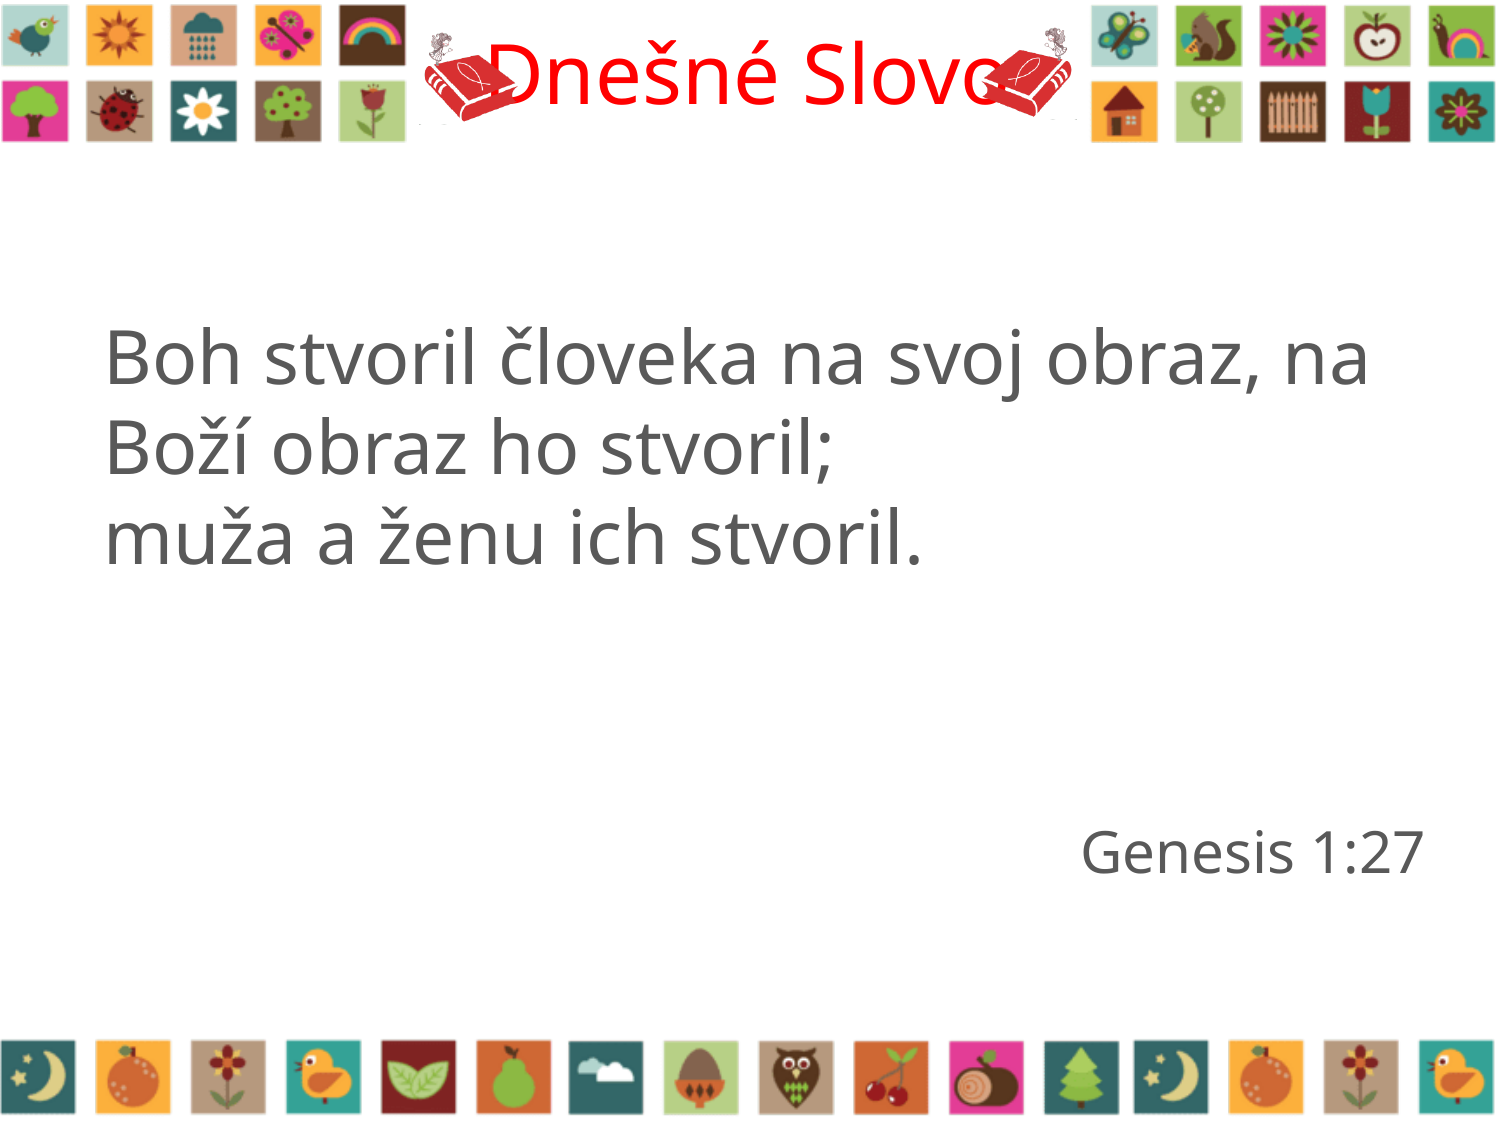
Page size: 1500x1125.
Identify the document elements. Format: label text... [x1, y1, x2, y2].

picture [950, 3, 1500, 150]
text_box Genesis 1:27 [808, 807, 1441, 893]
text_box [0, 1028, 1500, 1118]
picture [0, 3, 550, 150]
text_box Boh stvoril človeka na svoj obraz, na Boží obraz ho stvoril; muža a ženu ich stvoril. [88, 302, 1436, 588]
text_box Dnešné Slovo [425, 13, 1077, 129]
